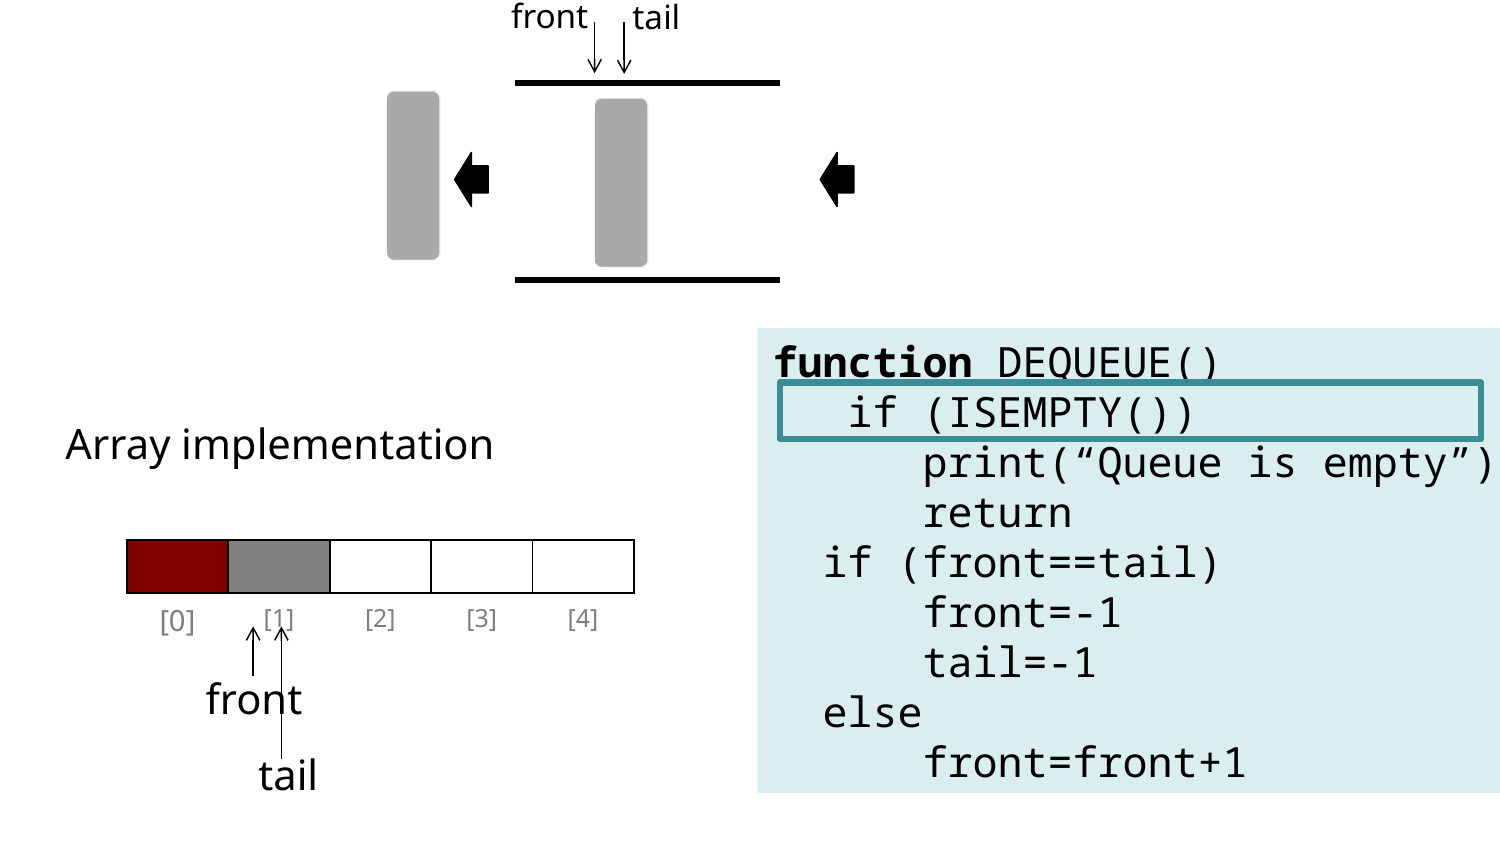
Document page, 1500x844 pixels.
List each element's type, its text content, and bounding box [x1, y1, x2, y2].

text_box function DEQUEUE() if (ISEMPTY()) print(“Queue is empty”) return if (front==tail) front=-1 tail=-1 else front=front+1 [757, 327, 1500, 793]
table_cell [3] [431, 594, 532, 648]
picture [376, 70, 455, 287]
text_box Array implementation [50, 410, 553, 484]
text_box [779, 382, 1481, 439]
table_header [432, 541, 532, 592]
table_cell [1] [228, 594, 330, 648]
text_box front [285, 665, 336, 739]
text_box front [488, 0, 594, 56]
table_header [229, 541, 329, 592]
table_cell [0] [127, 594, 228, 648]
text_box tail [594, 0, 718, 57]
text_box front [190, 665, 277, 739]
text_box [458, 152, 489, 207]
table_header [331, 541, 430, 592]
text_box [820, 152, 854, 207]
table_cell [2] [330, 594, 431, 648]
table_header [128, 541, 227, 592]
table_cell [4] [532, 594, 634, 648]
picture [584, 77, 664, 294]
table_header [533, 541, 633, 592]
text_box tail [243, 740, 388, 814]
